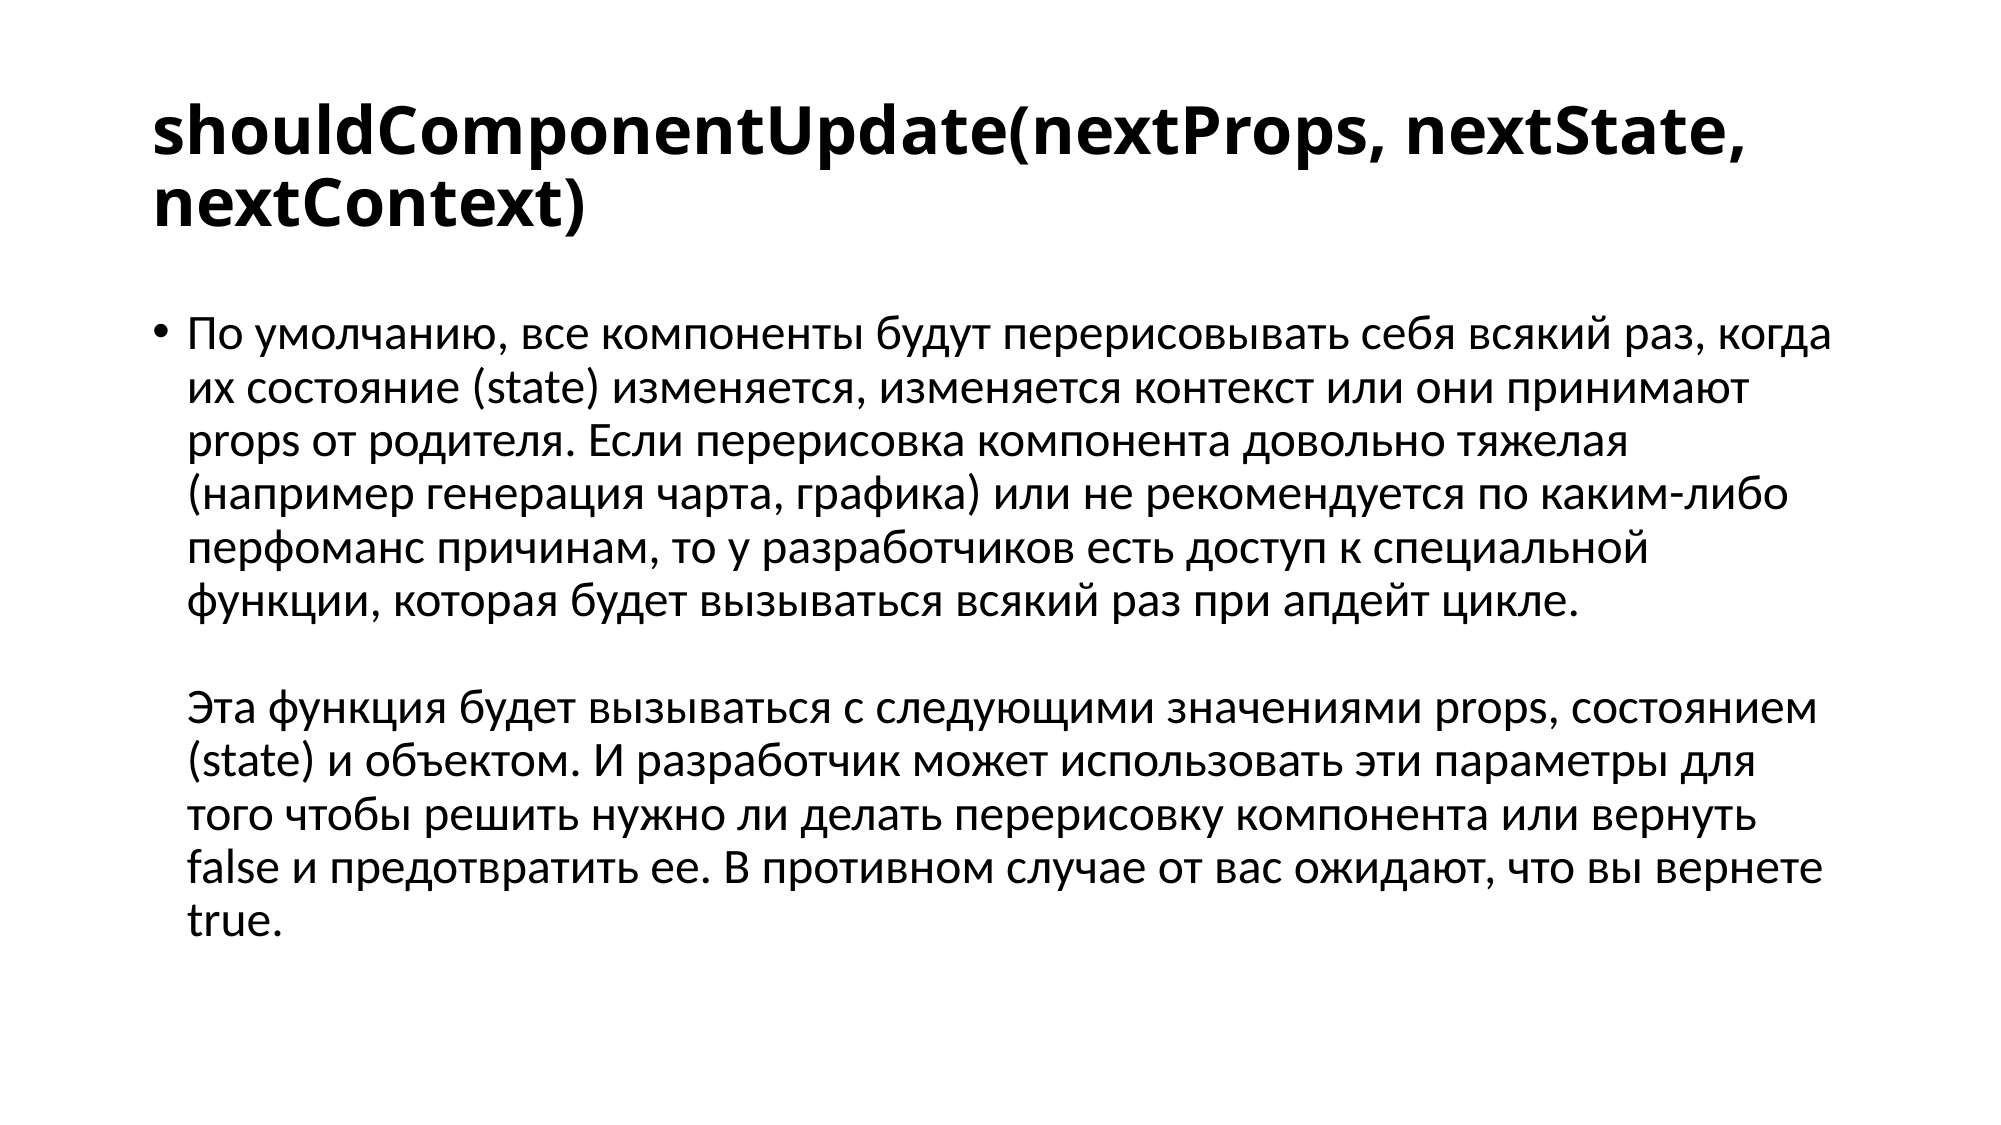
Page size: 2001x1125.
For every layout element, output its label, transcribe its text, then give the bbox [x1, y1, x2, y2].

title shouldComponentUpdate(nextProps, nextState, nextContext) [137, 59, 1863, 278]
list По умолчанию, все компоненты будут перерисовывать себя всякий раз, когда их состояние (state) изменяется, изменяется контекст или они принимают props от родителя. Если перерисовка компонента довольно тяжелая (например генерация чарта, графика) или не рекомендуется по каким-либо перфоманс причинам, то у разработчиков есть доступ к специальной функции, которая будет вызываться всякий раз при апдейт цикле. Эта функция будет вызываться с следующими значениями props, состоянием (state) и объектом. И разработчик может использовать эти параметры для того чтобы решить нужно ли делать перерисовку компонента или вернуть false и предотвратить ее. В противном случае от вас ожидают, что вы вернете true. [137, 299, 1863, 1014]
